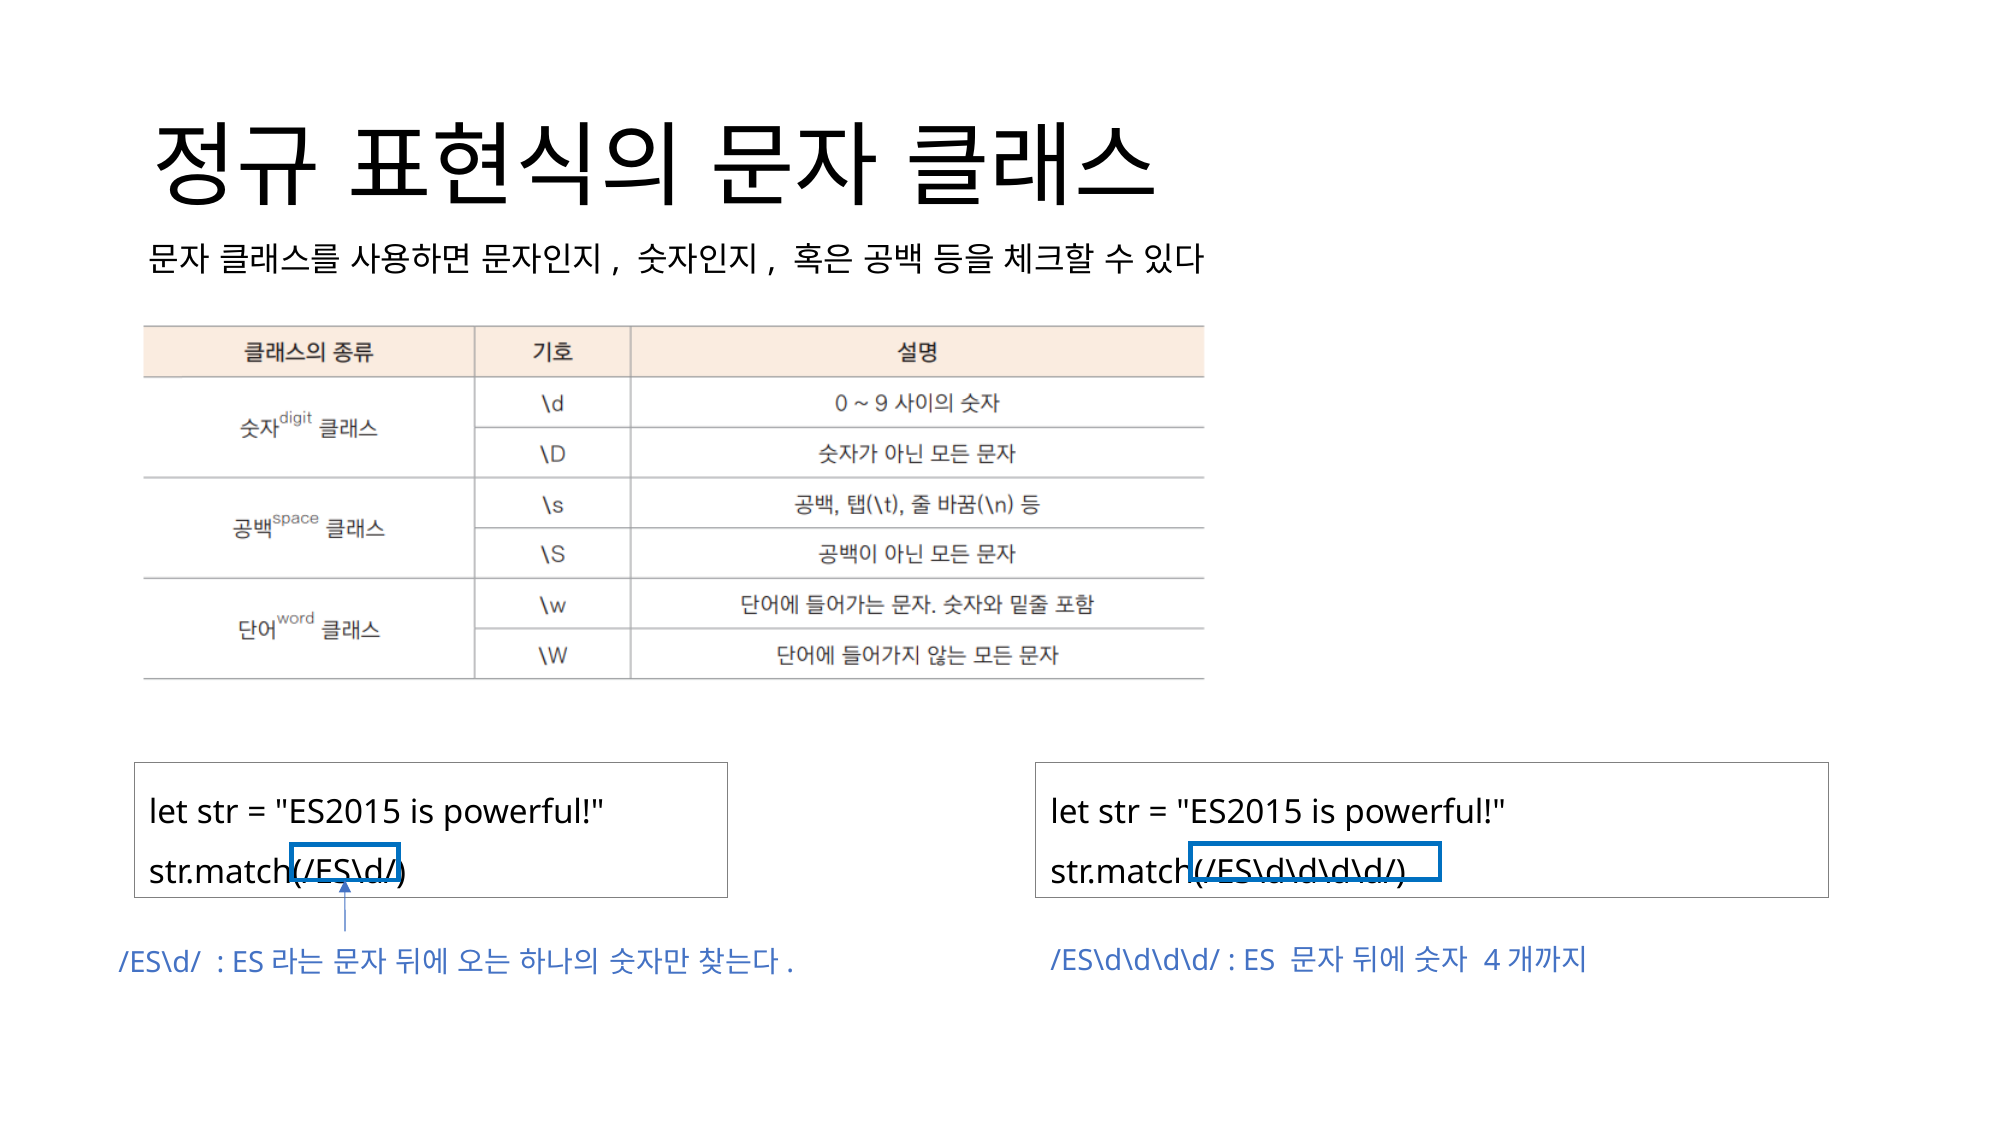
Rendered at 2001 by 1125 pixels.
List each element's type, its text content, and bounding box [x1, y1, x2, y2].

title 정규 표현식의 문자 클래스 [137, 59, 1863, 278]
text_box /ES\d\d\d\d/ : ES 문자 뒤에 숫자 4개까지 [1035, 933, 1783, 984]
text_box /ES\d/ : ES라는 문자 뒤에 오는 하나의 숫자만 찾는다. [103, 936, 865, 986]
text_box 문자 클래스를 사용하면 문자인지, 숫자인지, 혹은 공백 등을 체크할 수 있다 [134, 231, 1450, 286]
text_box let str = "ES2015 is powerful!" str.match(/ES\d\d\d\d/) [1035, 762, 1829, 898]
text_box [290, 843, 399, 881]
text_box let str = "ES2015 is powerful!" str.match(/ES\d/) [134, 762, 728, 898]
text_box [1190, 843, 1441, 880]
picture [134, 316, 1225, 689]
